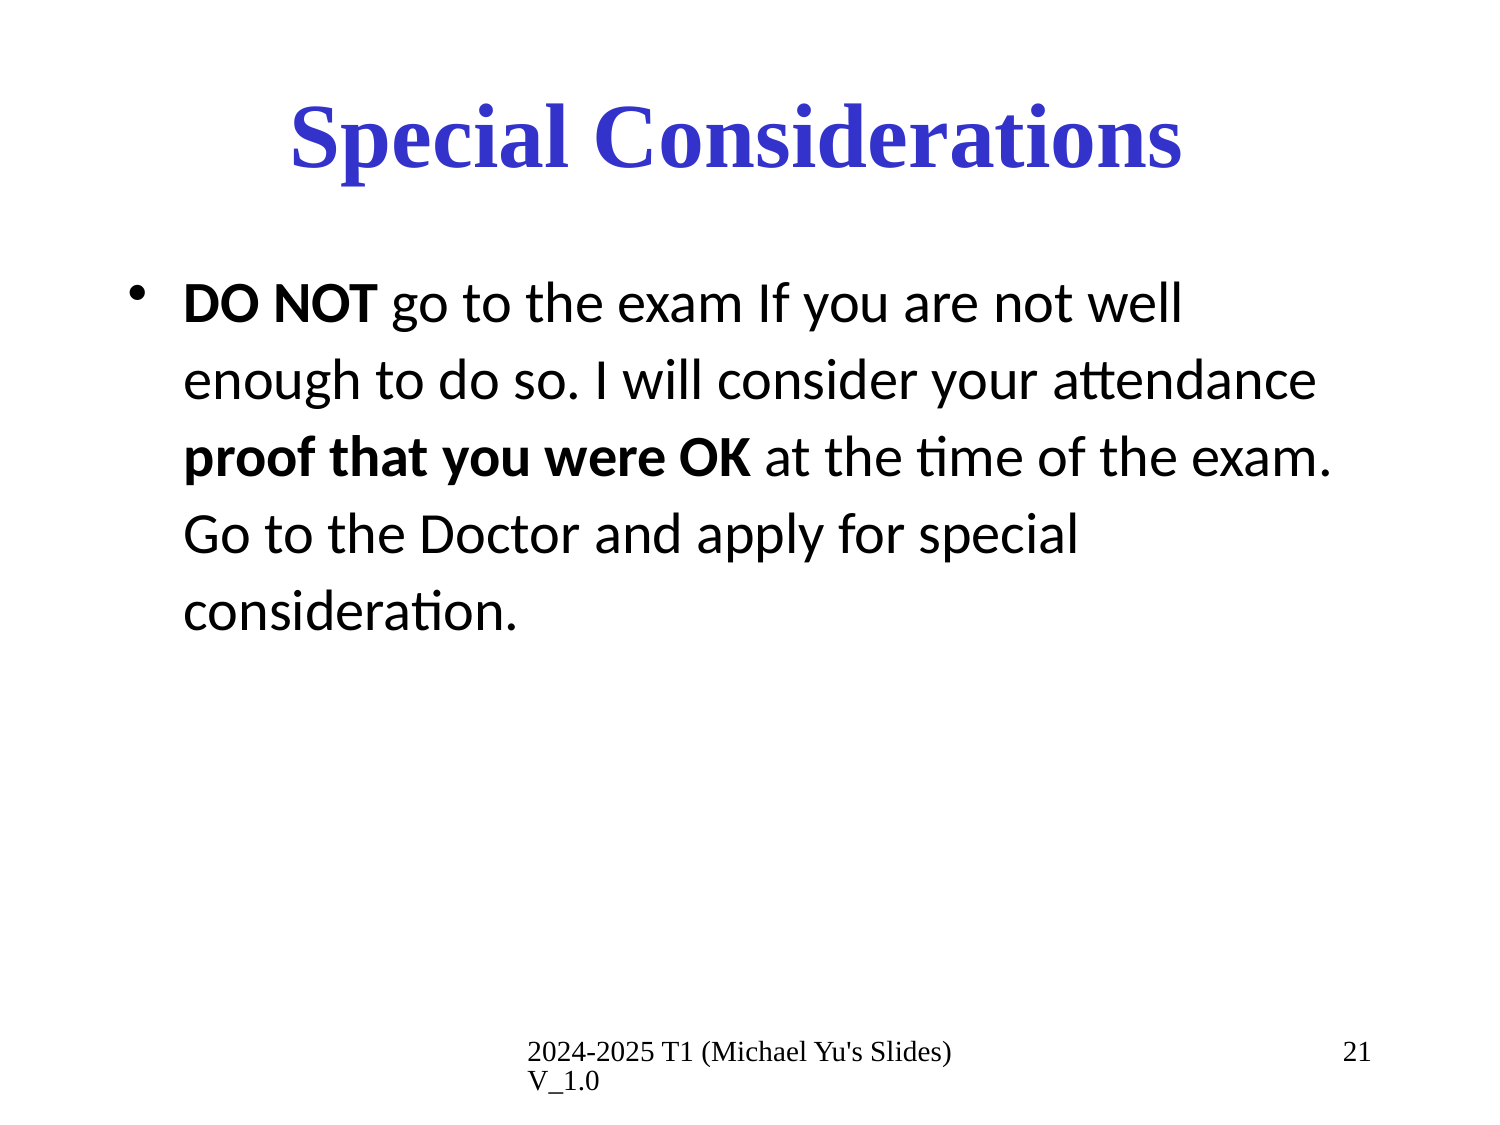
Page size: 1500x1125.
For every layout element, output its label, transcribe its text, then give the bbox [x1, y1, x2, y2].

footer 2024-2025 T1 (Michael Yu's Slides) V_1.0 [512, 1024, 988, 1101]
list DO NOT go to the exam If you are not well enough to do so. I will consider your attendance proof that you were OK at the time of the exam. Go to the Doctor and apply for special consideration. [112, 249, 1388, 1000]
slide_number 21 [1074, 1024, 1388, 1101]
title Special Considerations [99, 37, 1376, 226]
